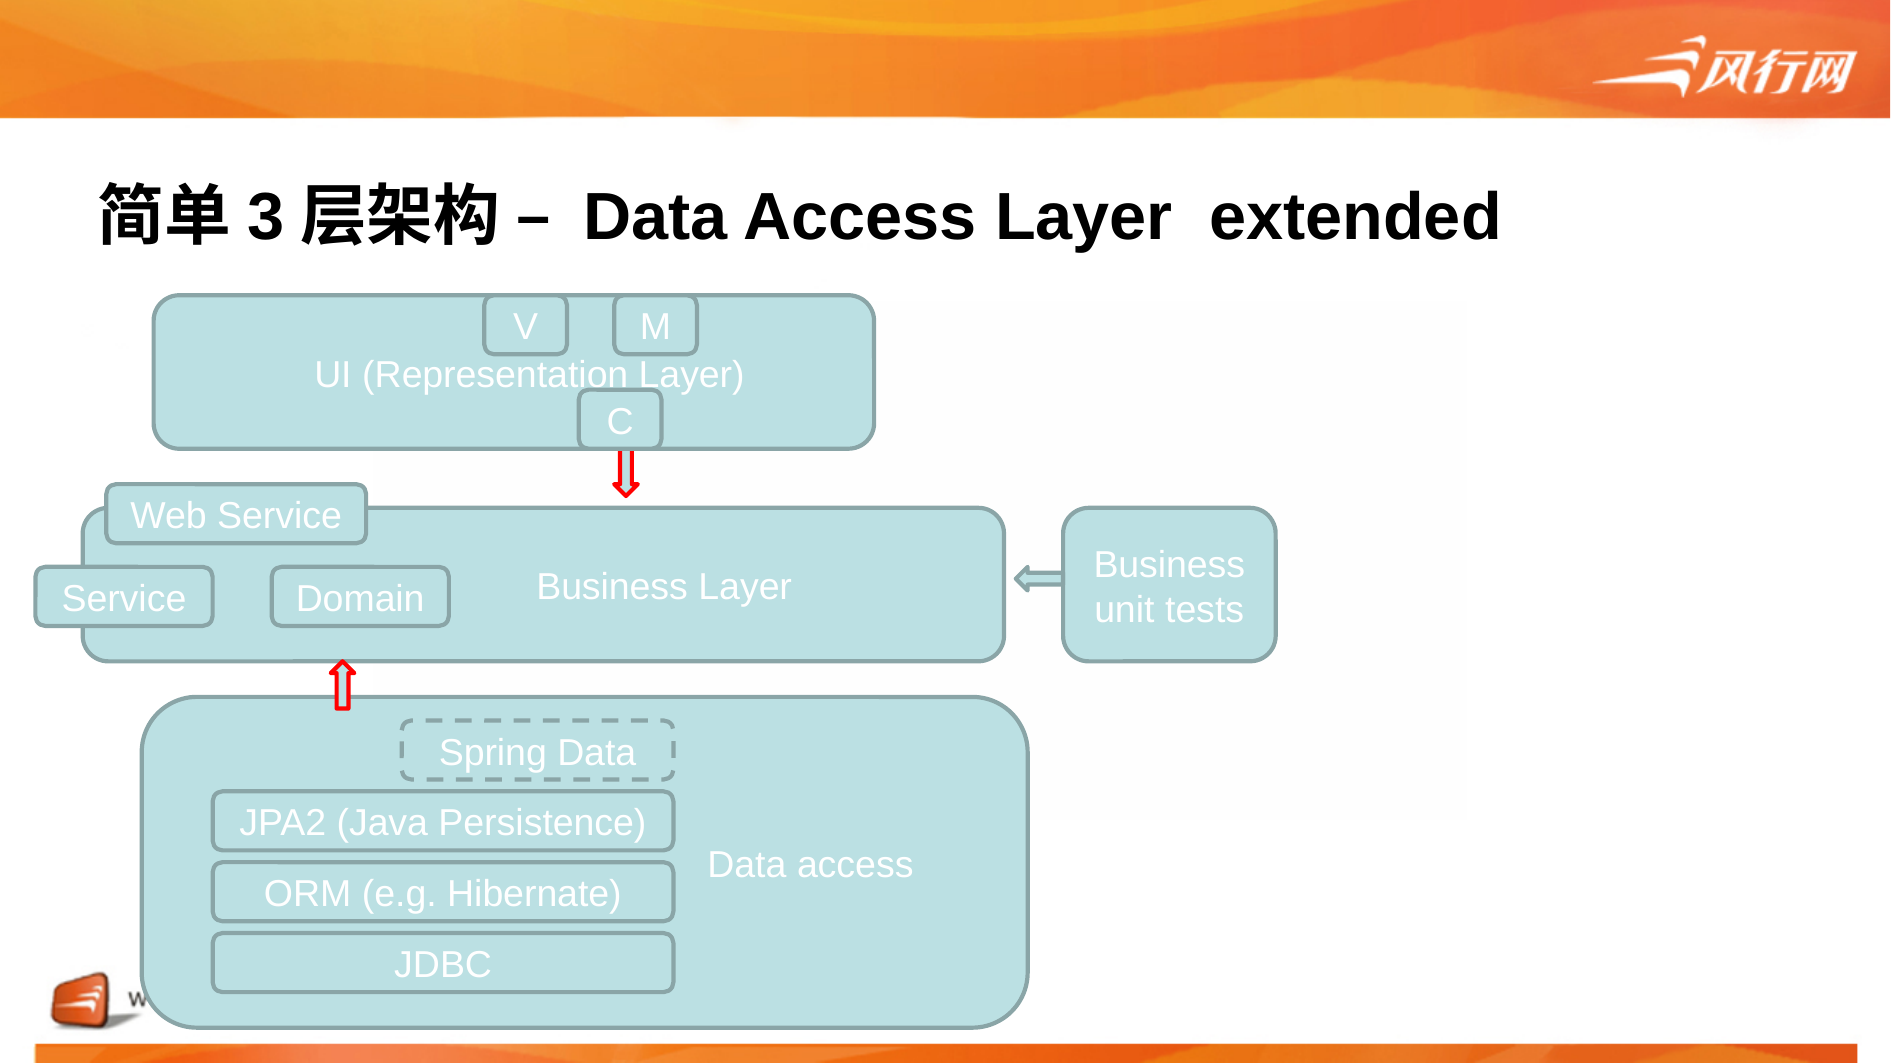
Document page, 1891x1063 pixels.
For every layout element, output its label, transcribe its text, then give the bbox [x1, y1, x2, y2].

picture [0, 0, 1891, 1063]
text_box Spring Data [399, 718, 676, 782]
text_box Web Service [104, 482, 369, 546]
text_box Service [33, 564, 215, 629]
text_box UI (Representation Layer) [151, 293, 877, 451]
text_box Domain [269, 564, 451, 629]
title 简单3层架构 – Data Access Layer extended [82, 141, 1785, 284]
text_box Business Layer [80, 505, 1007, 664]
text_box Business unit tests [1061, 505, 1278, 664]
text_box [612, 451, 640, 499]
text_box [1013, 564, 1066, 593]
text_box [328, 659, 357, 711]
text_box JPA2 (Java Persistence) [210, 789, 676, 853]
text_box JDBC [210, 930, 676, 995]
text_box Data access [139, 694, 1030, 1030]
text_box ORM (e.g. Hibernate) [210, 860, 676, 924]
text_box C [576, 387, 664, 451]
text_box M [612, 293, 700, 357]
text_box V [482, 293, 570, 357]
